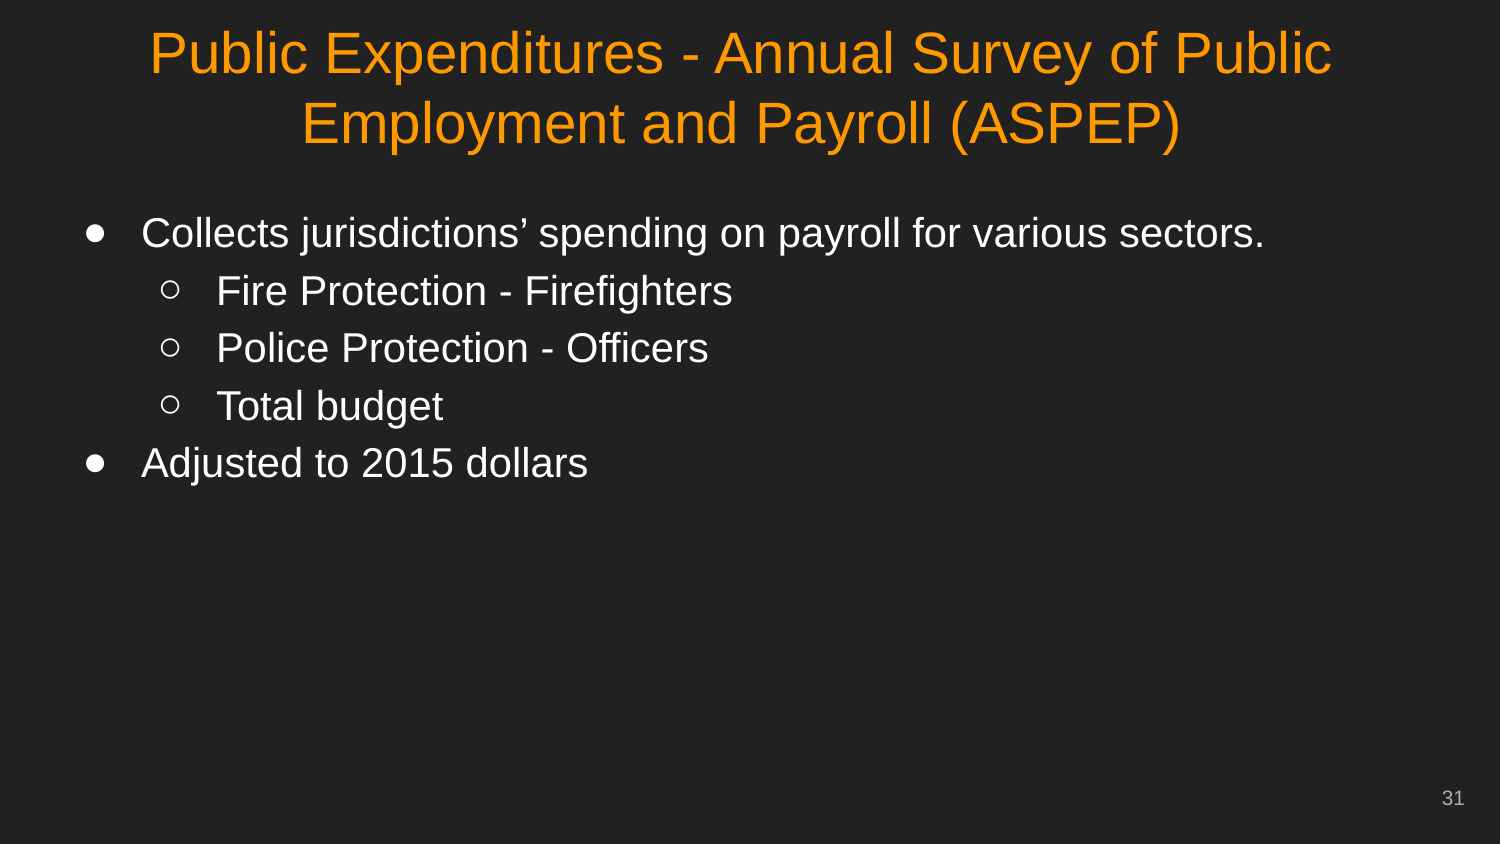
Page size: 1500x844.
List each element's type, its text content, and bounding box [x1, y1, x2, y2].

slide_number ‹#› [1389, 764, 1480, 830]
title Public Expenditures - Annual Survey of Public Employment and Payroll (ASPEP) [0, 0, 1493, 94]
list Collects jurisdictions’ spending on payroll for various sectors. Fire Protection - Firefighters Police Protection - Officers Total budget Adjusted to 2015 dollars [51, 183, 1449, 744]
